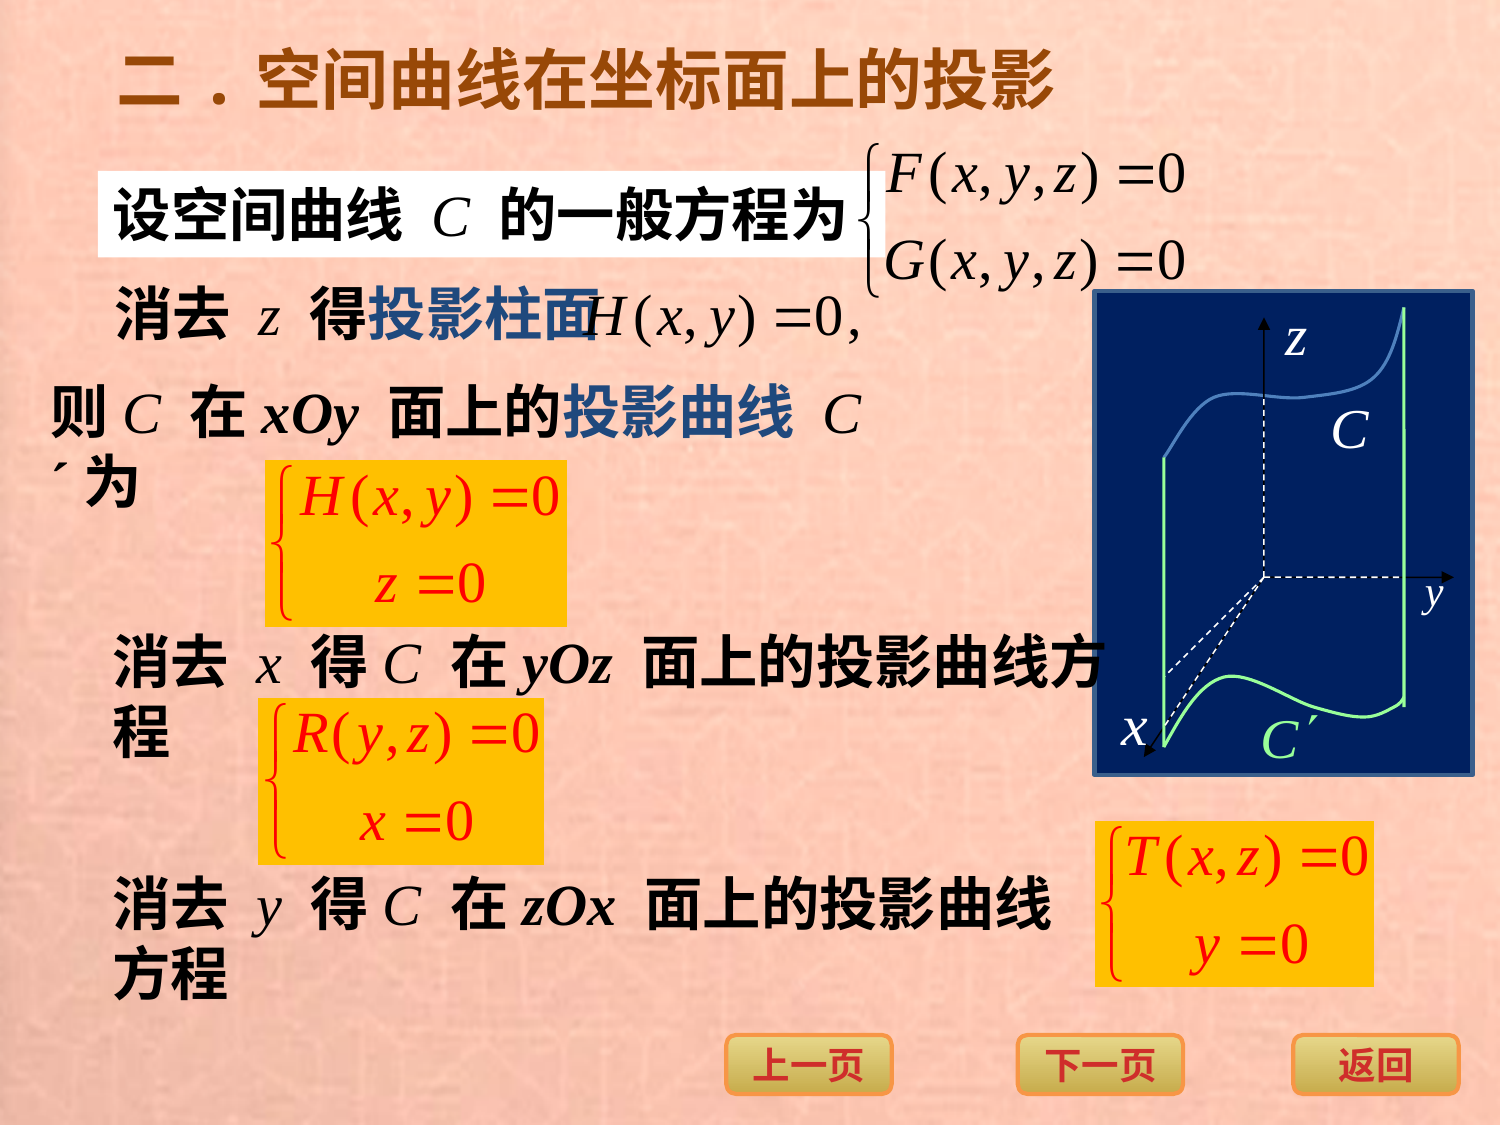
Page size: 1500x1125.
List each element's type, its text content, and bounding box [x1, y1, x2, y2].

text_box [1163, 307, 1405, 770]
text_box 二.空间曲线在坐标面上的投影 [101, 30, 1130, 126]
text_box [1092, 765, 1163, 777]
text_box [264, 459, 567, 627]
text_box [1198, 289, 1475, 777]
picture [0, 0, 1500, 1125]
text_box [258, 697, 544, 865]
text_box 设空间曲线 C 的一般方程为 [97, 170, 845, 258]
text_box 则C 在xOy 面上的投影曲线 C´为 [35, 367, 911, 523]
text_box [1092, 313, 1104, 617]
text_box 消去 y 得C 在zOx 面上的投影曲线方程 [97, 859, 1111, 1015]
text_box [851, 137, 1193, 305]
text_box 消去 x 得C 在yOz 面上的投影曲线方程 [97, 617, 1123, 773]
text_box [1094, 820, 1374, 988]
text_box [1109, 307, 1161, 758]
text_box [1406, 307, 1455, 758]
text_box 消去 z 得投影柱面 [99, 269, 625, 355]
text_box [577, 288, 868, 355]
